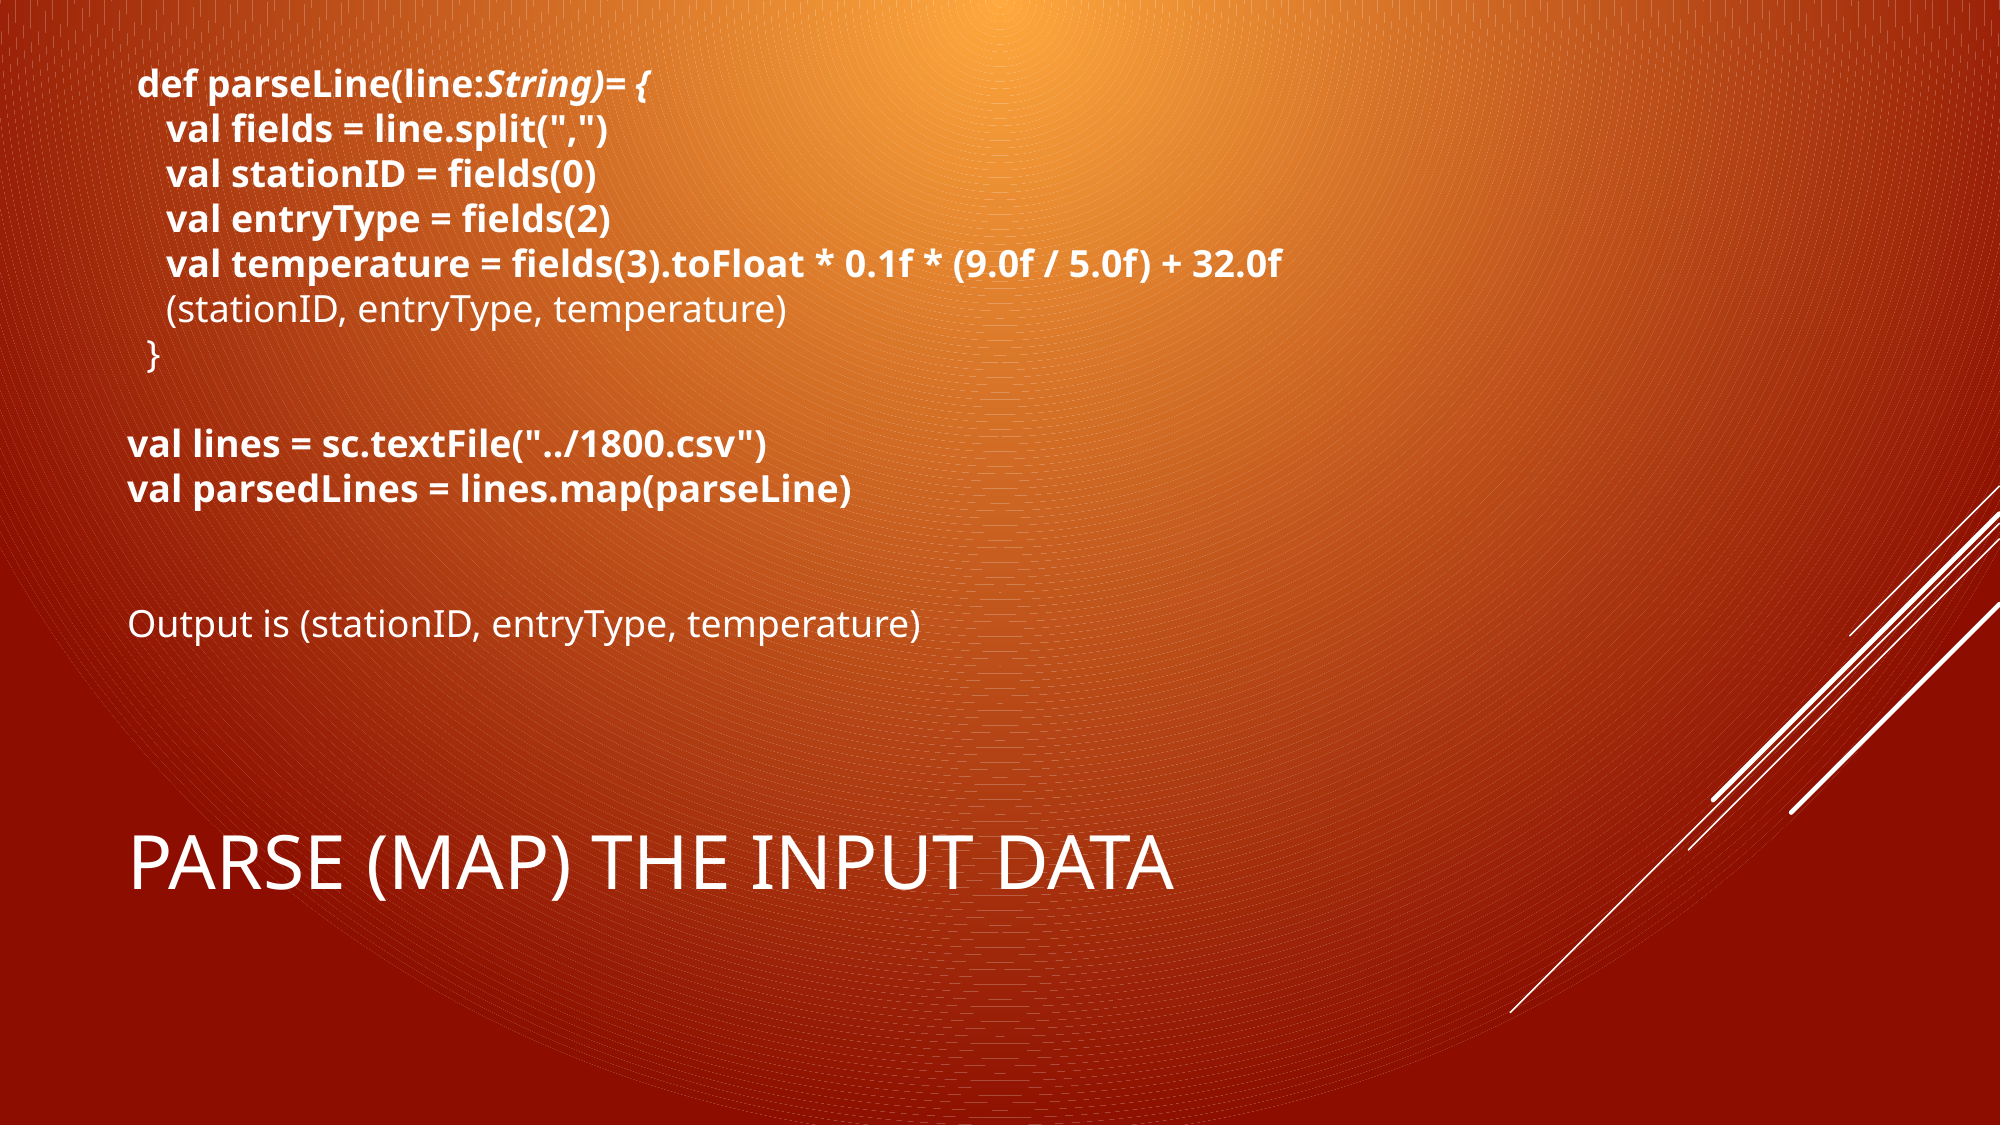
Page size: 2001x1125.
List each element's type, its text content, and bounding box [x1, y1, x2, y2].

text_box def parseLine(line:String)= { val fields = line.split(",") val stationID = fields(0) val entryType = fields(2) val temperature = fields(3).toFloat * 0.1f * (9.0f / 5.0f) + 32.0f (stationID, entryType, temperature) } val lines = sc.textFile("../1800.csv") val parsedLines = lines.map(parseLine) Output is (stationID, entryType, temperature) [112, 53, 1740, 653]
title Parse (map) the input data [112, 736, 1513, 984]
